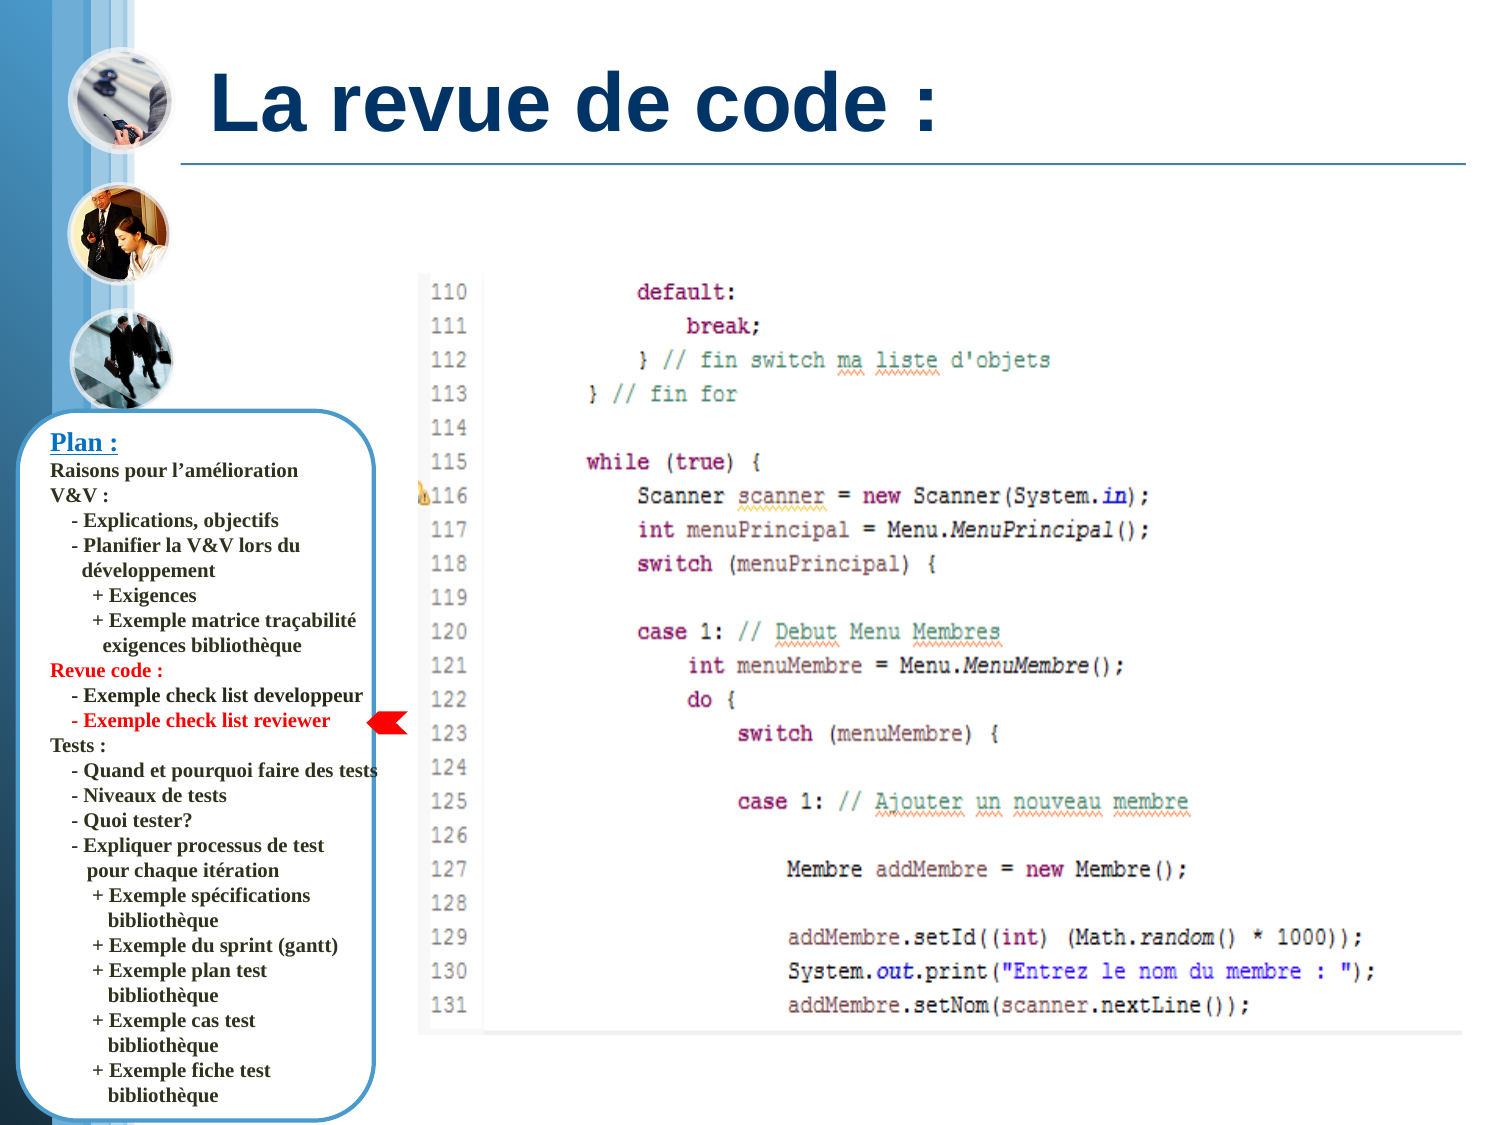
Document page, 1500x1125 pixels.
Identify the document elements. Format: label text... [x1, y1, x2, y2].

text_box Plan : Raisons pour l’amélioration V&V : - Explications, objectifs - Planifier la V&V lors du développement + Exigences + Exemple matrice traçabilité exigences bibliothèque Revue code : - Exemple check list developpeur - Exemple check list reviewer Tests : - Quand et pourquoi faire des tests - Niveaux de tests - Quoi tester? - Expliquer processus de test pour chaque itération + Exemple spécifications bibliothèque + Exemple du sprint (gantt) + Exemple plan test bibliothèque + Exemple cas test bibliothèque + Exemple fiche test bibliothèque [15, 408, 376, 1123]
picture [74, 189, 166, 279]
picture [418, 270, 1463, 1035]
picture [78, 57, 166, 144]
text_box [366, 711, 408, 735]
title La revue de code : [194, 15, 1500, 182]
picture [75, 313, 171, 408]
